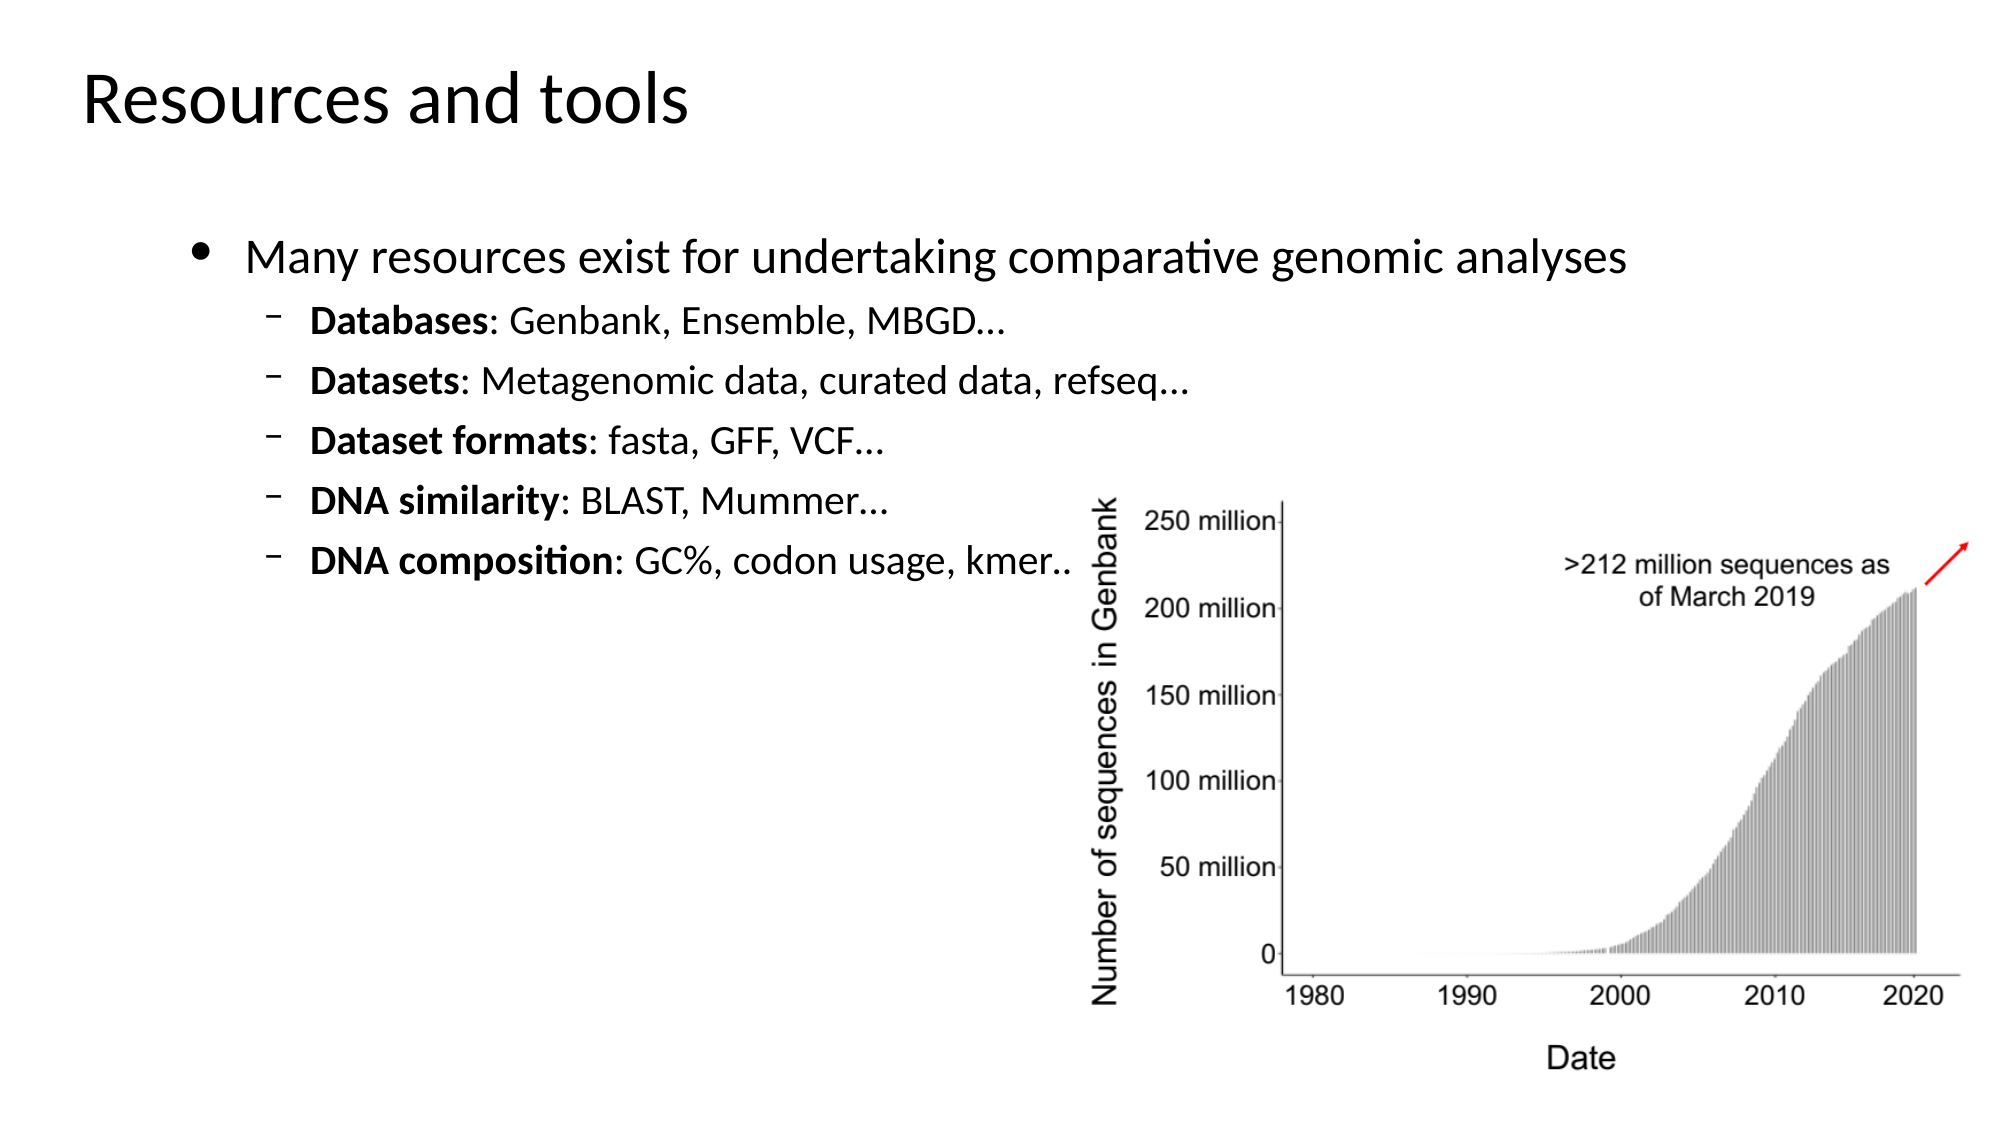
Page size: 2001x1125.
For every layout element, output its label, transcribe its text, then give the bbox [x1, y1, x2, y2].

list Many resources exist for undertaking comparative genomic analyses Databases: Genbank, Ensemble, MBGD… Datasets: Metagenomic data, curated data, refseq... Dataset formats: fasta, GFF, VCF… DNA similarity: BLAST, Mummer… DNA composition: GC%, codon usage, kmer… [173, 215, 2000, 737]
picture [1074, 475, 1978, 1097]
text_box Resources and tools [0, 0, 2000, 188]
